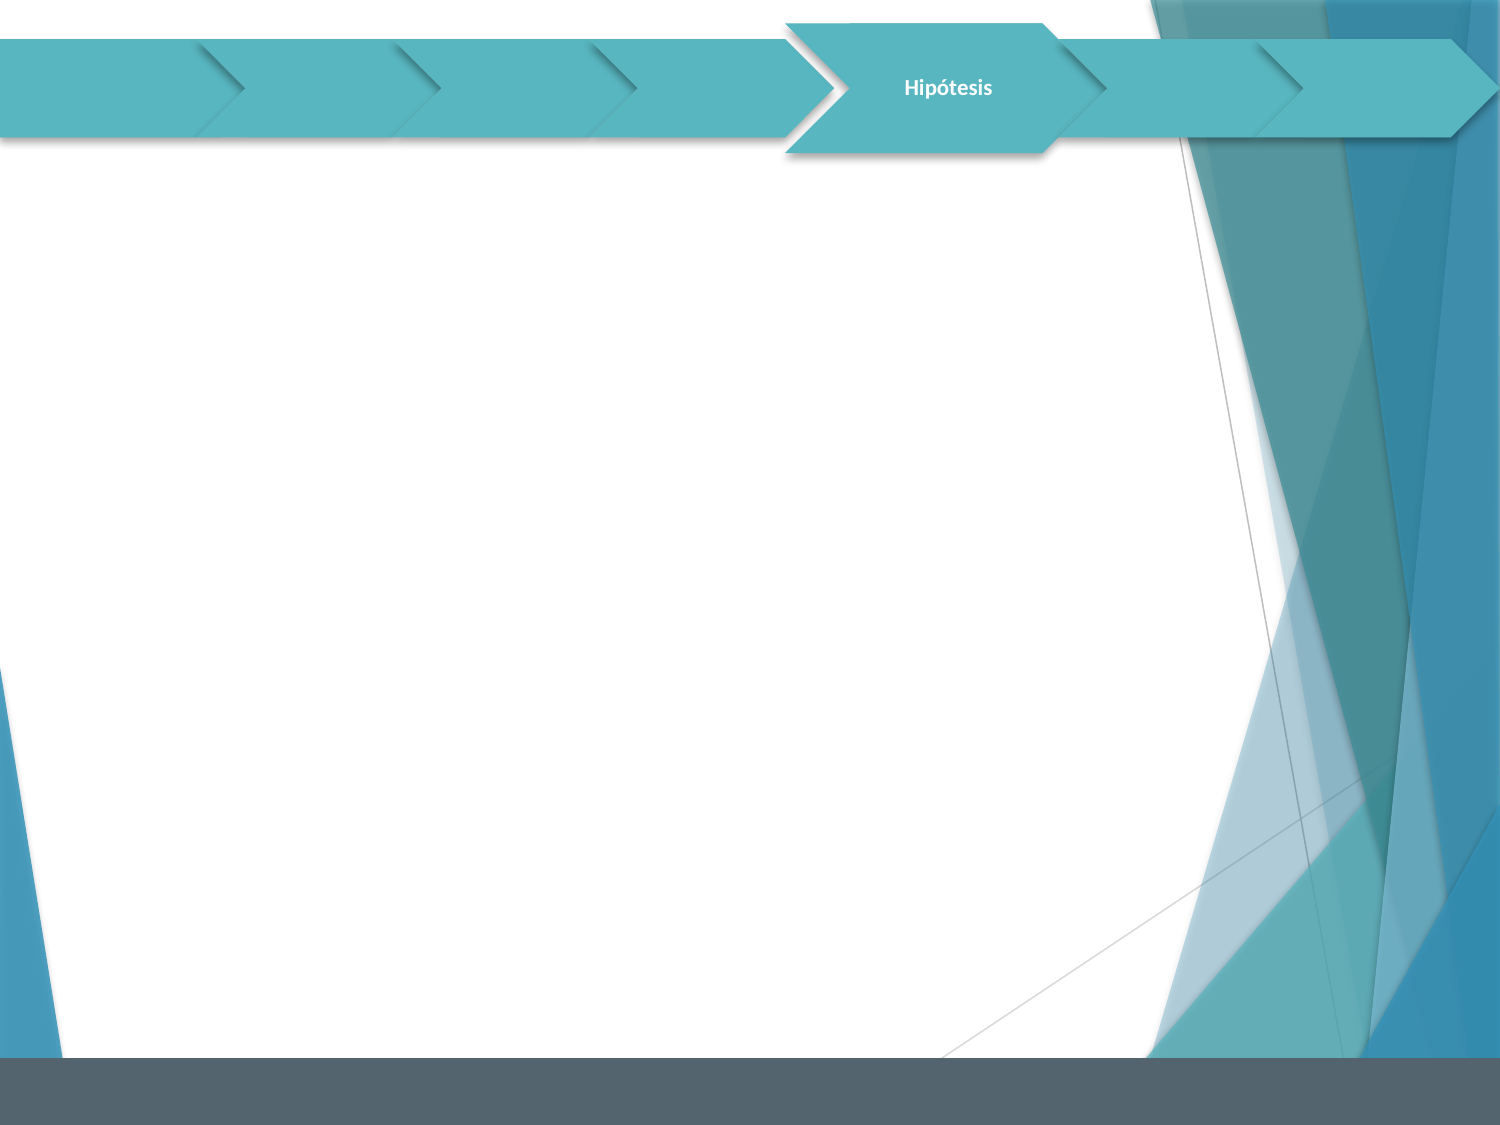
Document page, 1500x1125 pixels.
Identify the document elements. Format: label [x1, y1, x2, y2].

text_box [0, 22, 1500, 154]
picture [0, 1058, 1500, 1125]
